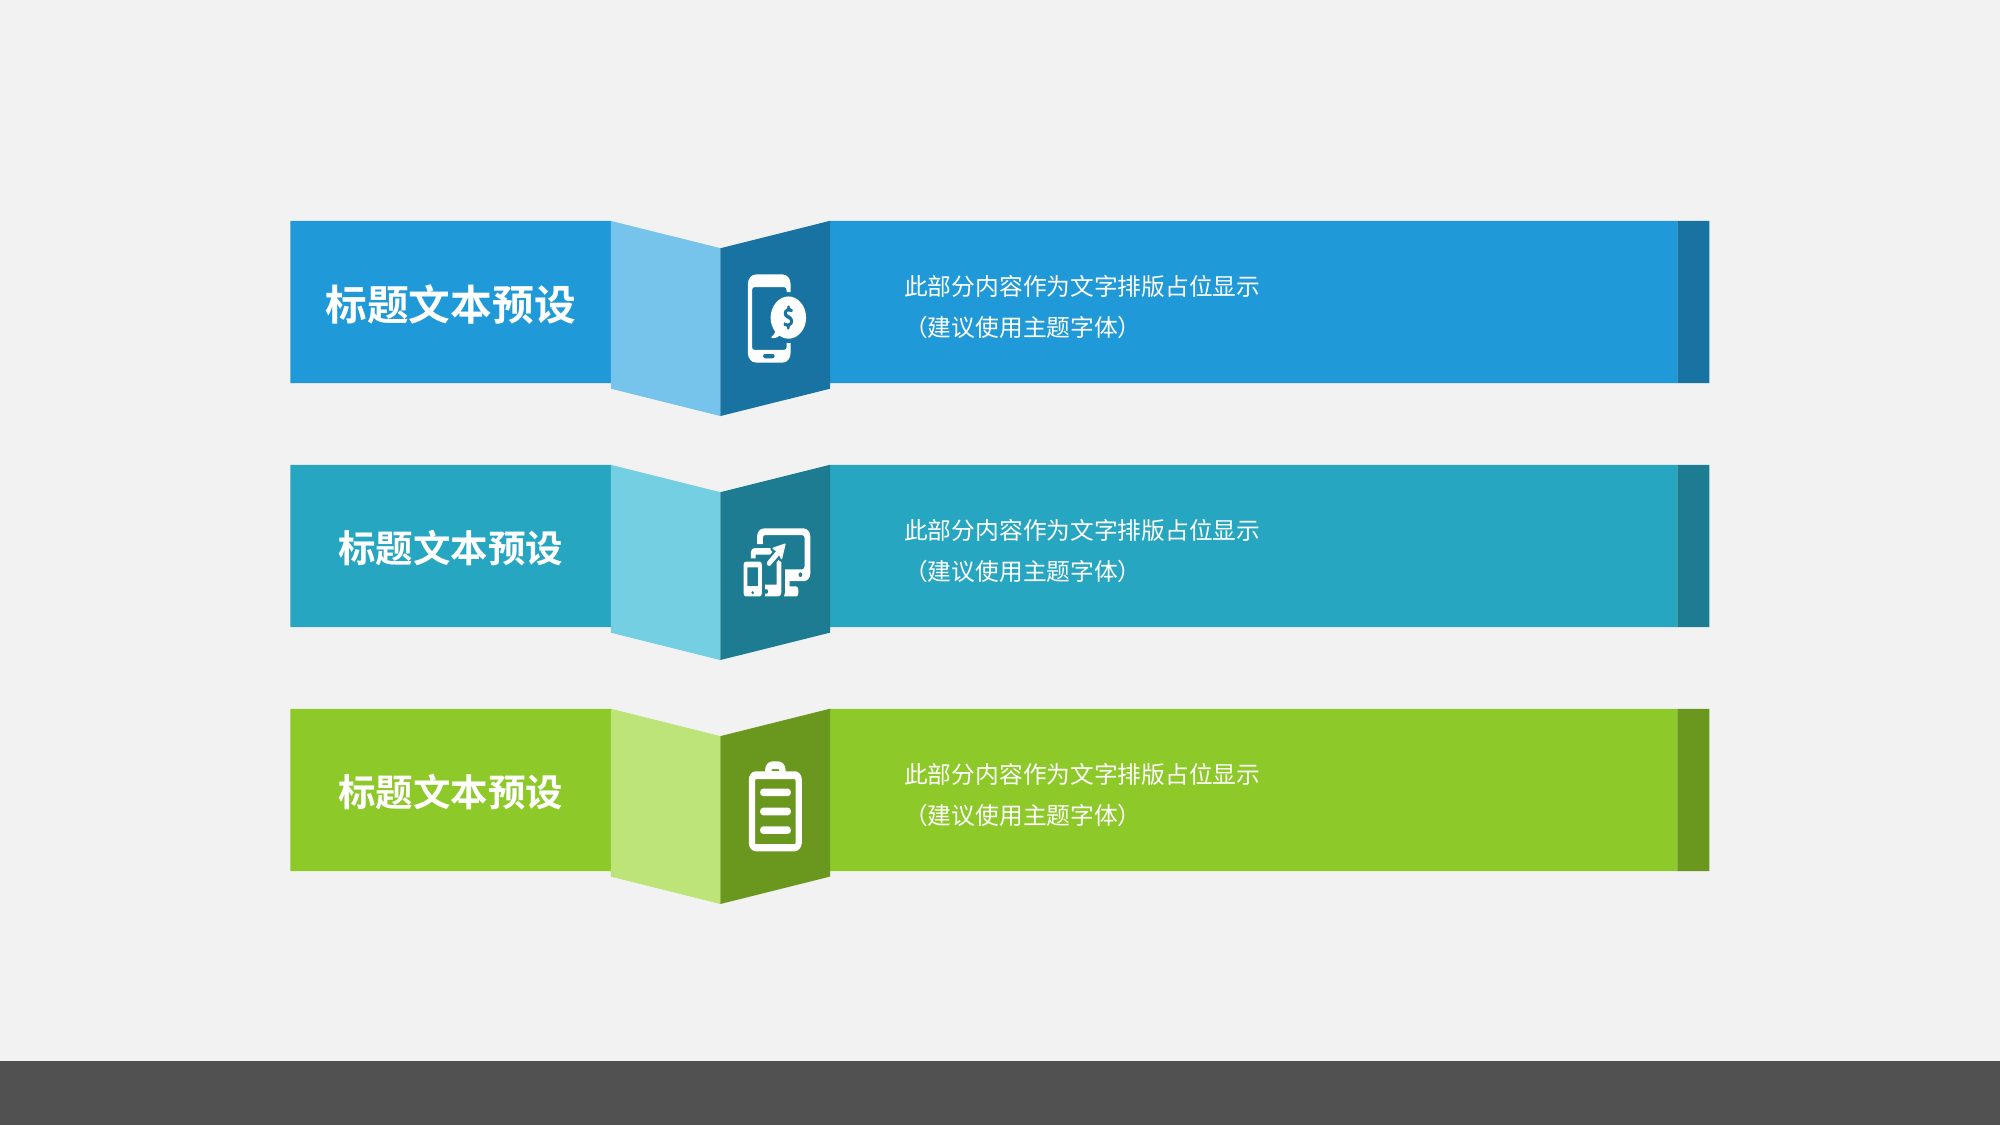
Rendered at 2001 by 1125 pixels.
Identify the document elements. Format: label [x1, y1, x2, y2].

text_box [290, 220, 1710, 904]
